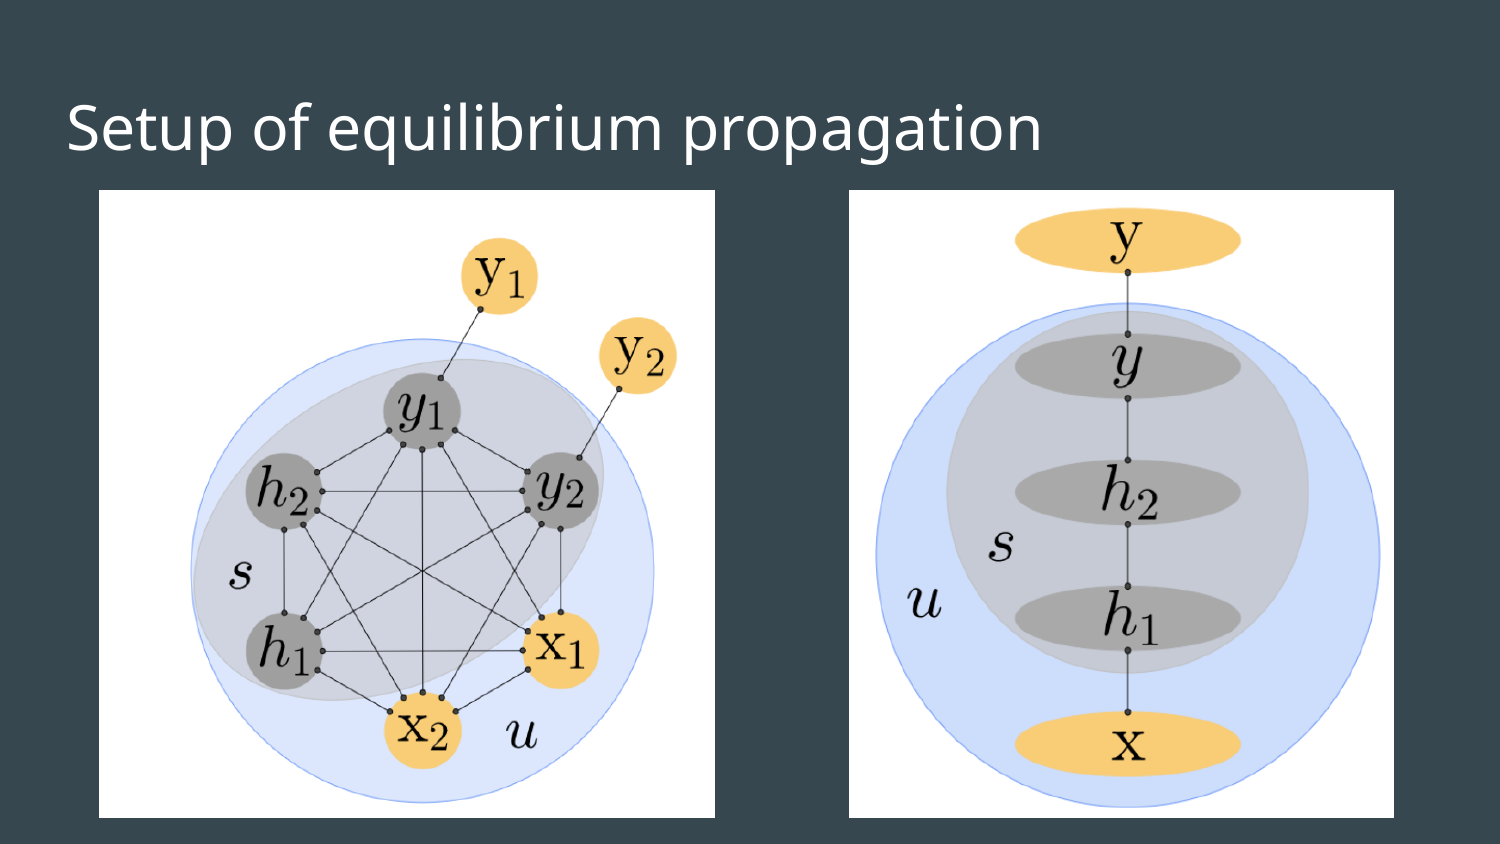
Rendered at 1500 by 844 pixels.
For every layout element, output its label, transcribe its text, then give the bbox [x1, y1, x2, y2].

picture [99, 190, 715, 818]
title Setup of equilibrium propagation [51, 72, 1449, 167]
picture [848, 190, 1394, 818]
